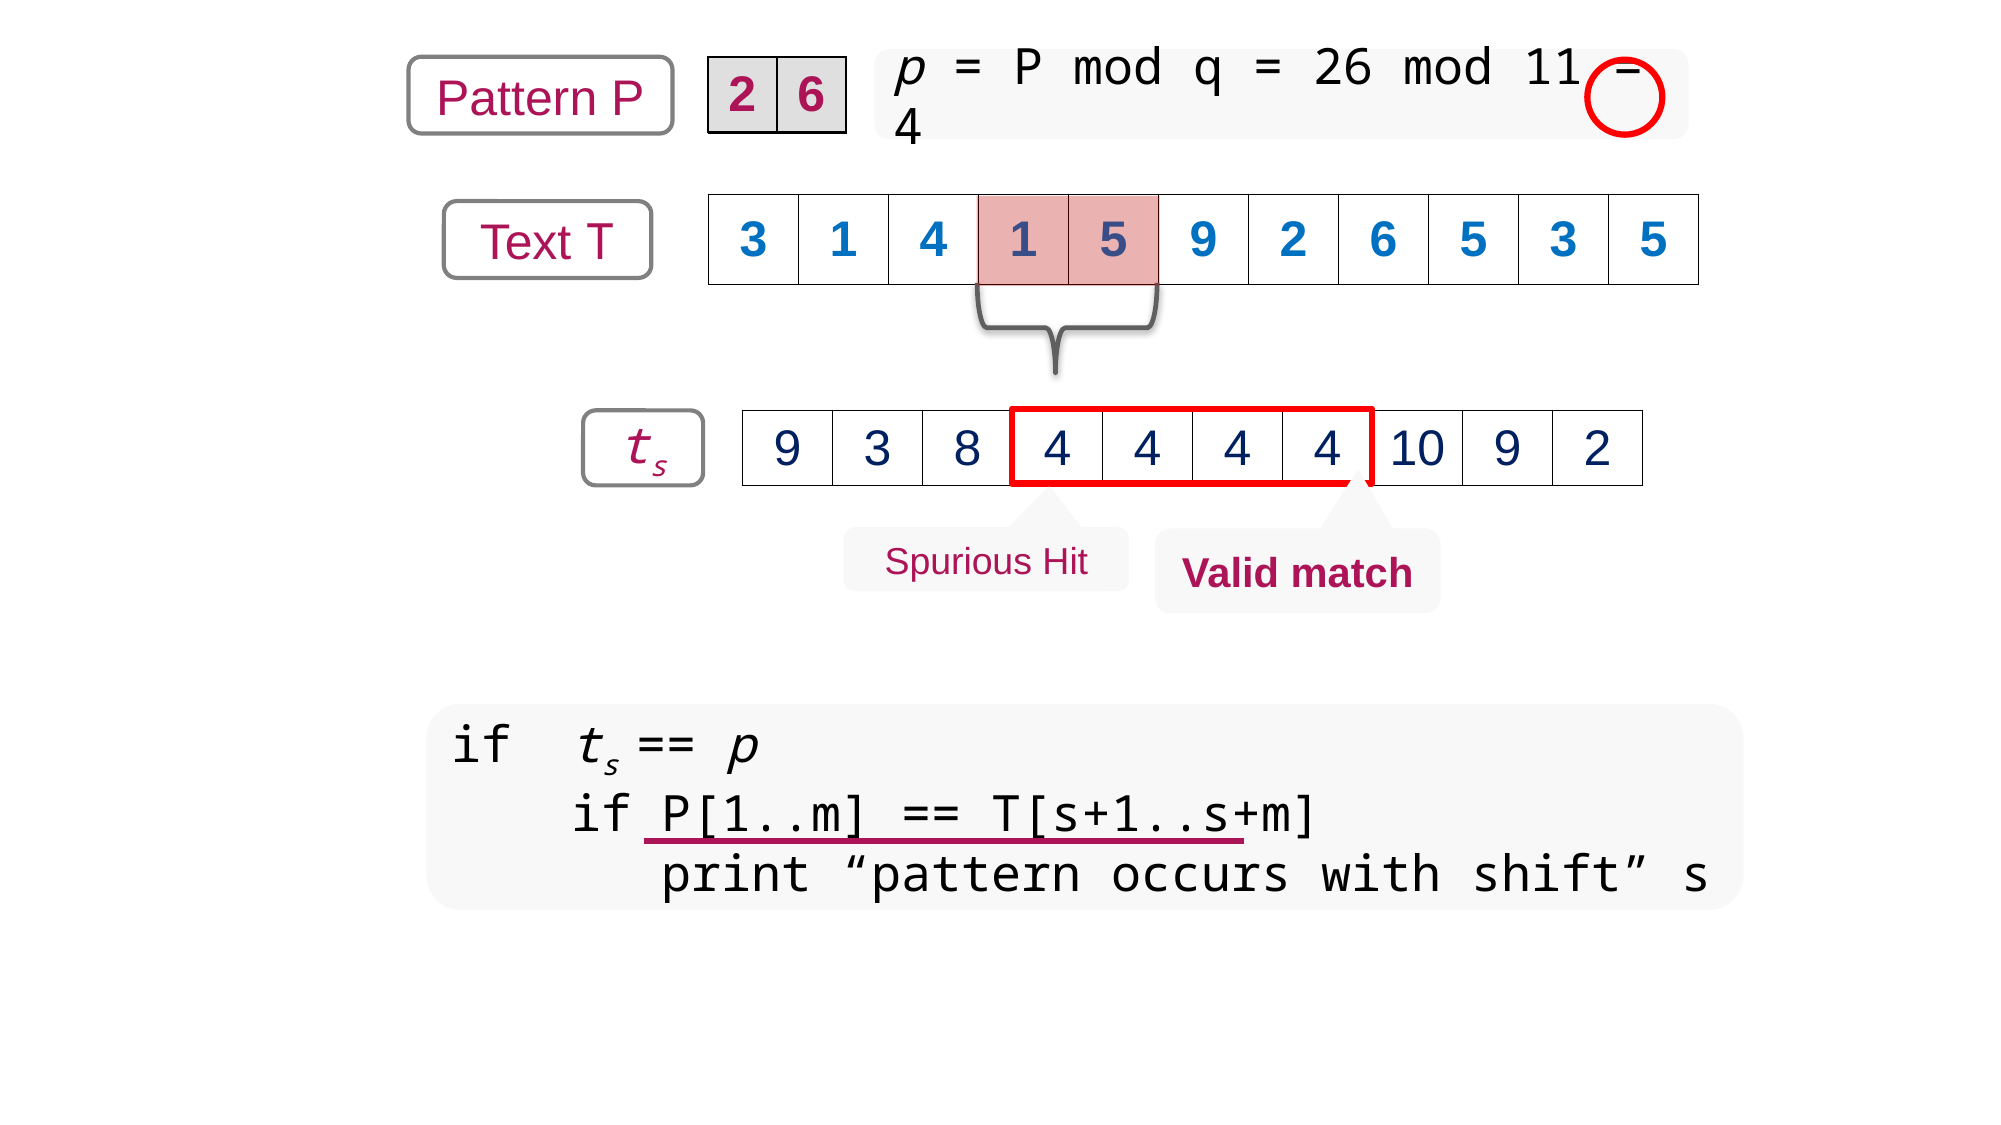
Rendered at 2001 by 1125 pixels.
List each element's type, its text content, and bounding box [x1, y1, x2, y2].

text_box Text T [441, 198, 654, 281]
text_box Pattern P [406, 54, 675, 136]
table_header 3 [1519, 195, 1608, 284]
table_header 8 [923, 411, 1010, 485]
text_box Spurious Hit [843, 486, 1130, 592]
text_box if ts == p if P[1..m] == T[s+1..s+m] print “pattern occurs with shift” s [424, 701, 1746, 912]
table_header 9 [1463, 411, 1552, 485]
text_box p = P mod q = 26 mod 11 = 4 [872, 46, 1691, 142]
table_header 3 [709, 195, 798, 284]
table_header 3 [833, 411, 922, 485]
table_header 2 [1249, 195, 1338, 284]
table_header 9 [743, 411, 832, 485]
table_header 5 [1429, 195, 1518, 284]
table_header 10 [1374, 411, 1462, 485]
text_box [1585, 57, 1665, 137]
text_box [1010, 407, 1374, 486]
table_header 2 [1553, 411, 1642, 485]
table_header 9 [1162, 195, 1248, 284]
table_header 6 [778, 58, 845, 131]
table_header 4 [889, 195, 974, 284]
text_box Valid match [1154, 470, 1441, 614]
table_header 2 [709, 58, 776, 131]
text_box [974, 194, 1162, 288]
text_box [975, 288, 1160, 375]
table_header 6 [1339, 195, 1428, 284]
text_box ts [580, 408, 706, 488]
table_header 1 [799, 195, 888, 284]
table_header 5 [1609, 195, 1698, 284]
